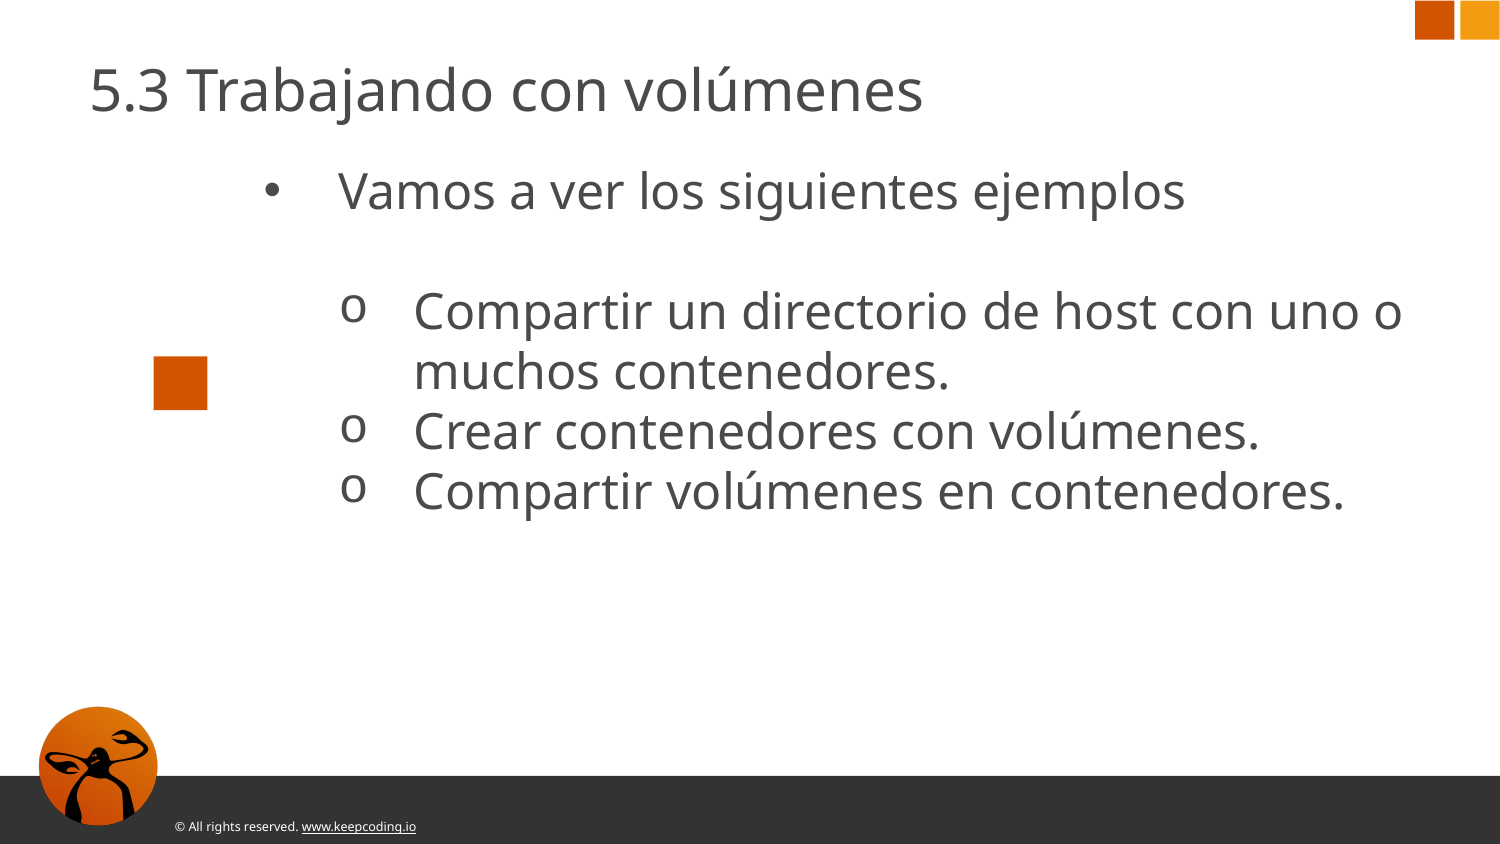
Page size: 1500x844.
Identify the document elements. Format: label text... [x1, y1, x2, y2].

subtitle 5.3 Trabajando con volúmenes [43, 44, 1441, 175]
picture [0, 673, 246, 844]
text_box Vamos a ver los siguientes ejemplos Compartir un directorio de host con uno o muchos contenedores. Crear contenedores con volúmenes. Compartir volúmenes en contenedores. [217, 150, 1425, 772]
